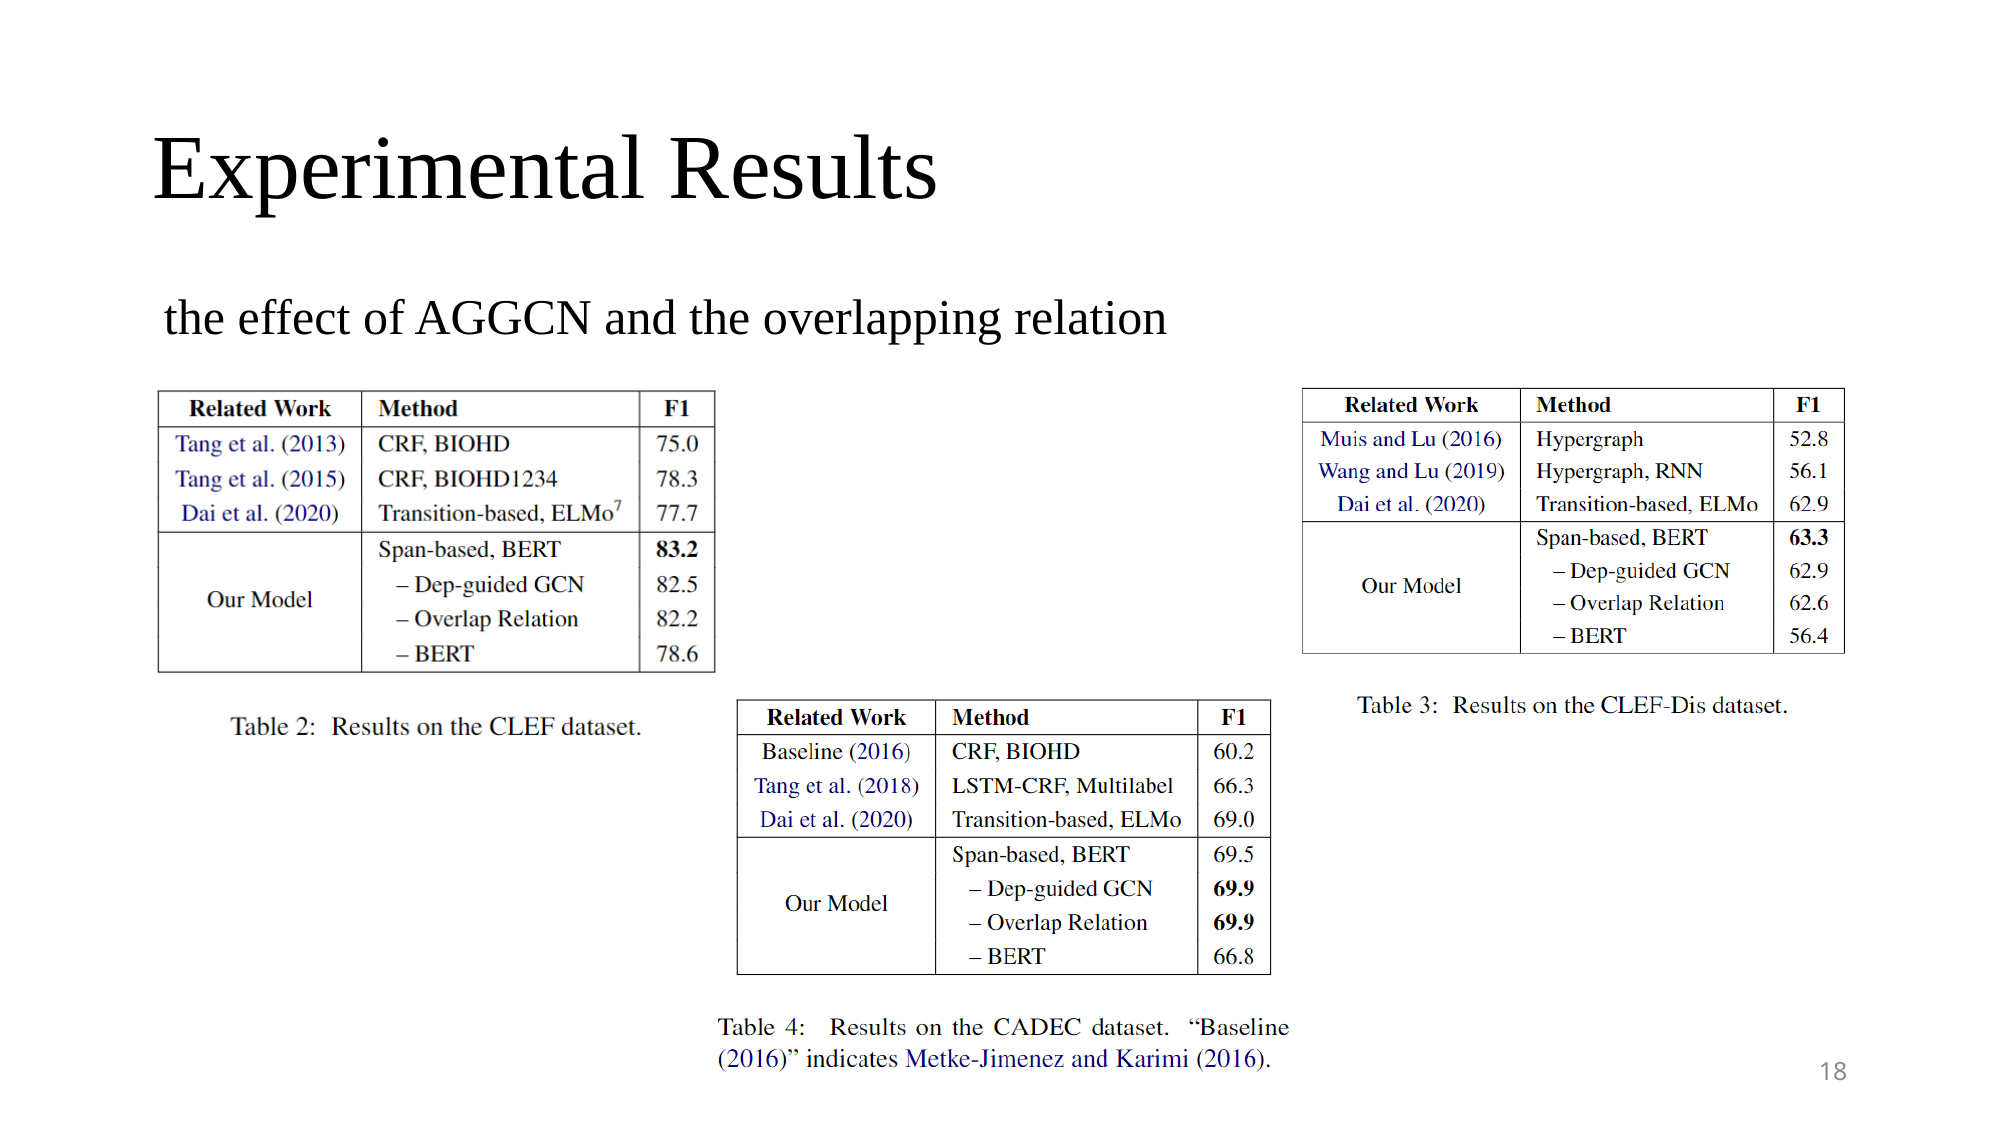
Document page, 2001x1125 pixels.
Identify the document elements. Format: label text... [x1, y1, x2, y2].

picture [137, 368, 1863, 1079]
text_box the effect of AGGCN and the overlapping relation [149, 277, 1835, 352]
slide_number 18 [1412, 1042, 1863, 1103]
title Experimental Results [137, 59, 1863, 278]
